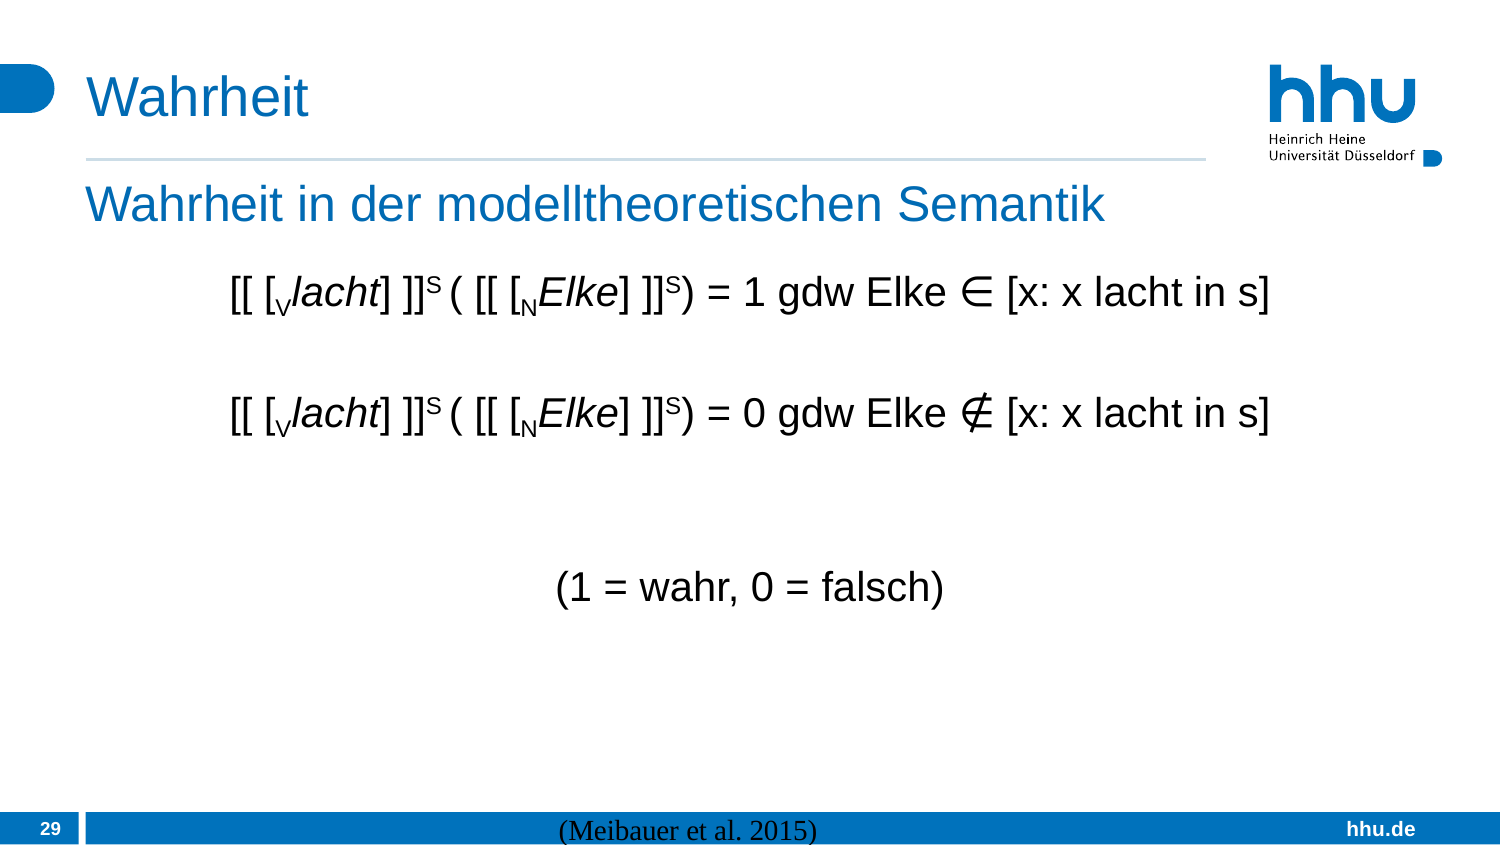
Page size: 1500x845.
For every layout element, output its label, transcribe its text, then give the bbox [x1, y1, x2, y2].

list Wahrheit in der modelltheoretischen Semantik [85, 178, 1415, 232]
slide_number 29 [5, 816, 62, 841]
list [[ [Vlacht] ]]S ( [[ [NElke] ]]S) = 1 gdw Elke ∈ [x: x lacht in s] [[ [Vlacht] ]]S ( [[ [NElke] ]]S) = 0 gdw Elke ∉ [x: x lacht in s] (1 = wahr, 0 = falsch) [85, 253, 1415, 797]
footer (Meibauer et al. 2015) [103, 816, 1273, 841]
title Wahrheit [86, 54, 1207, 129]
